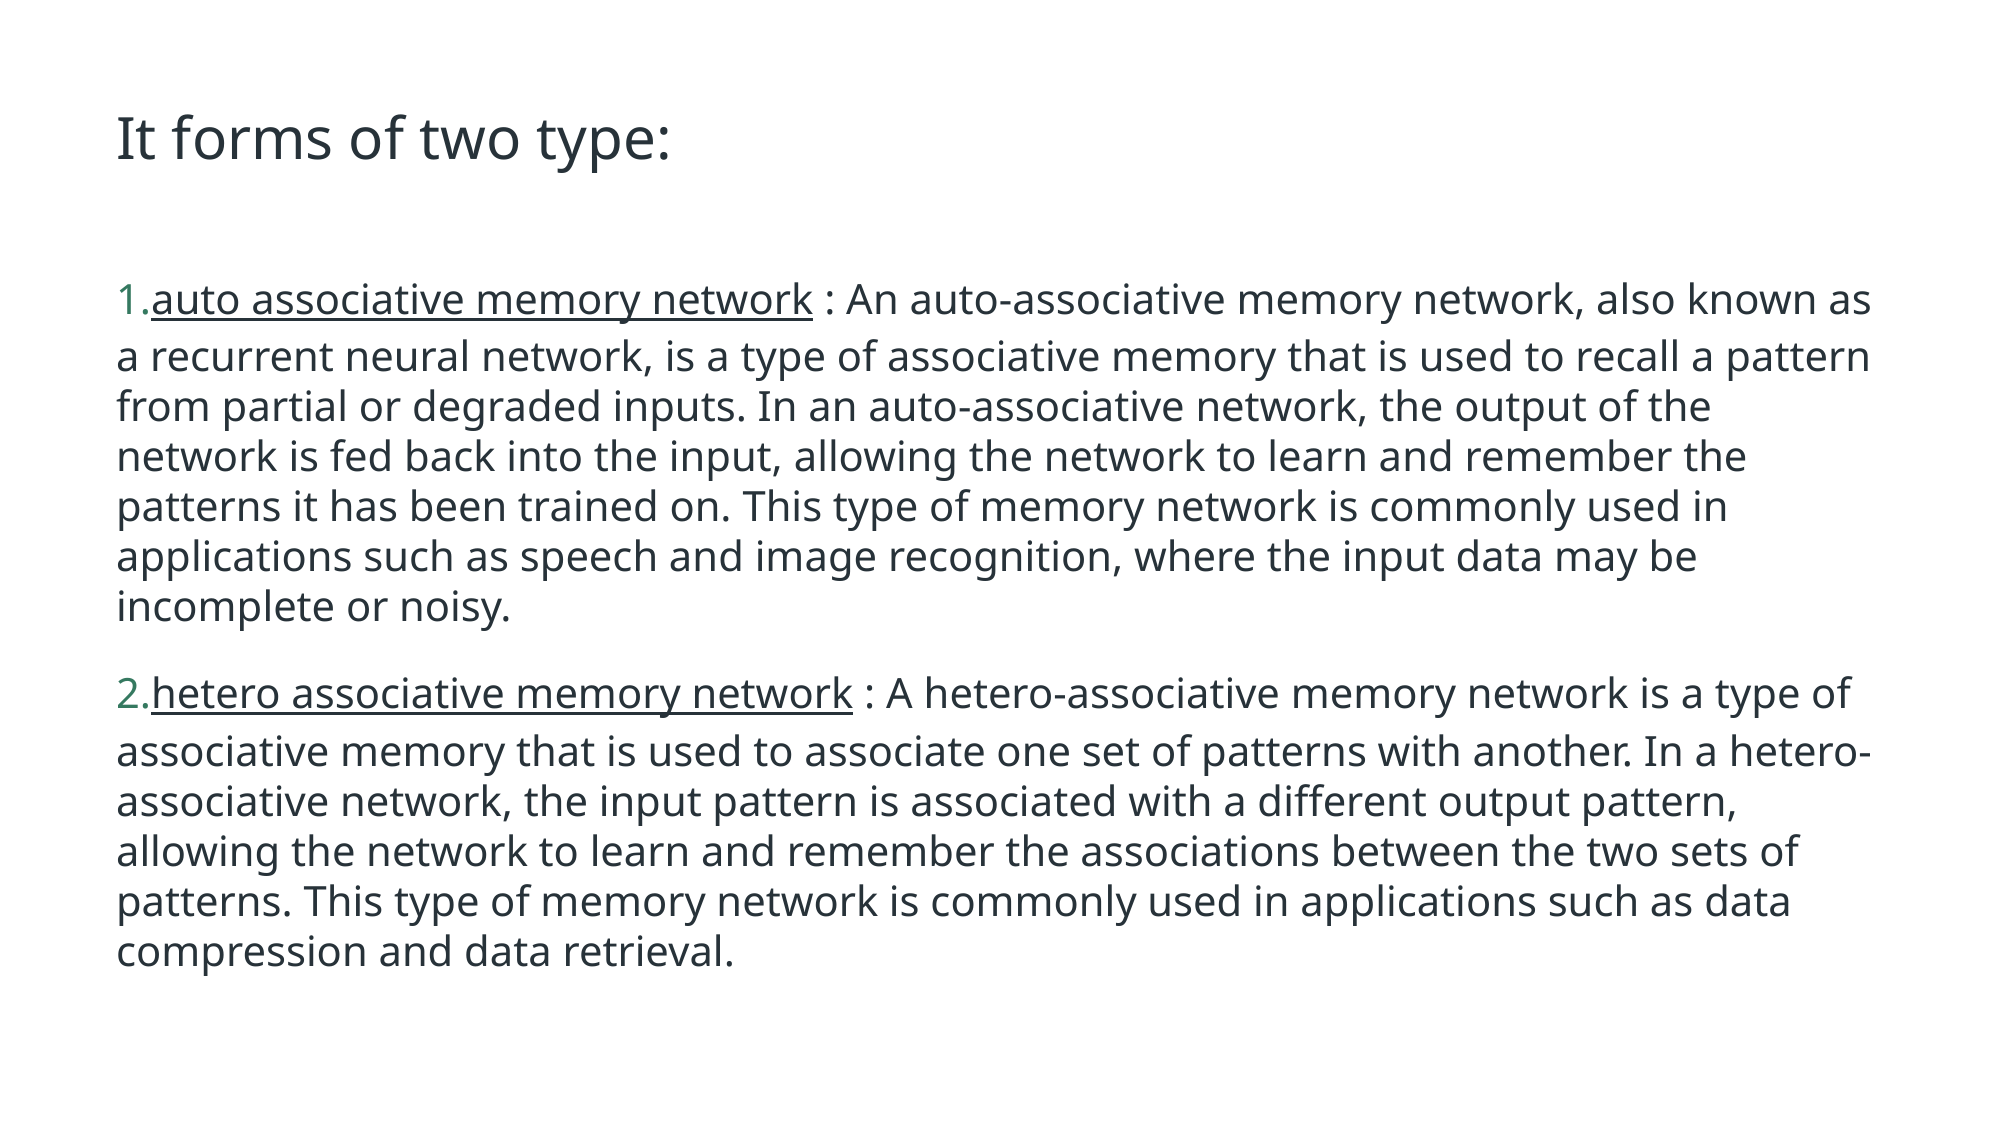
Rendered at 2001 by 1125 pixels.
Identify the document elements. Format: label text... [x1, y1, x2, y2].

text_box It forms of two type: auto associative memory network : An auto-associative memory network, also known as a recurrent neural network, is a type of associative memory that is used to recall a pattern from partial or degraded inputs. In an auto-associative network, the output of the network is fed back into the input, allowing the network to learn and remember the patterns it has been trained on. This type of memory network is commonly used in applications such as speech and image recognition, where the input data may be incomplete or noisy. hetero associative memory network : A hetero-associative memory network is a type of associative memory that is used to associate one set of patterns with another. In a hetero-associative network, the input pattern is associated with a different output pattern, allowing the network to learn and remember the associations between the two sets of patterns. This type of memory network is commonly used in applications such as data compression and data retrieval. [101, 94, 1899, 982]
